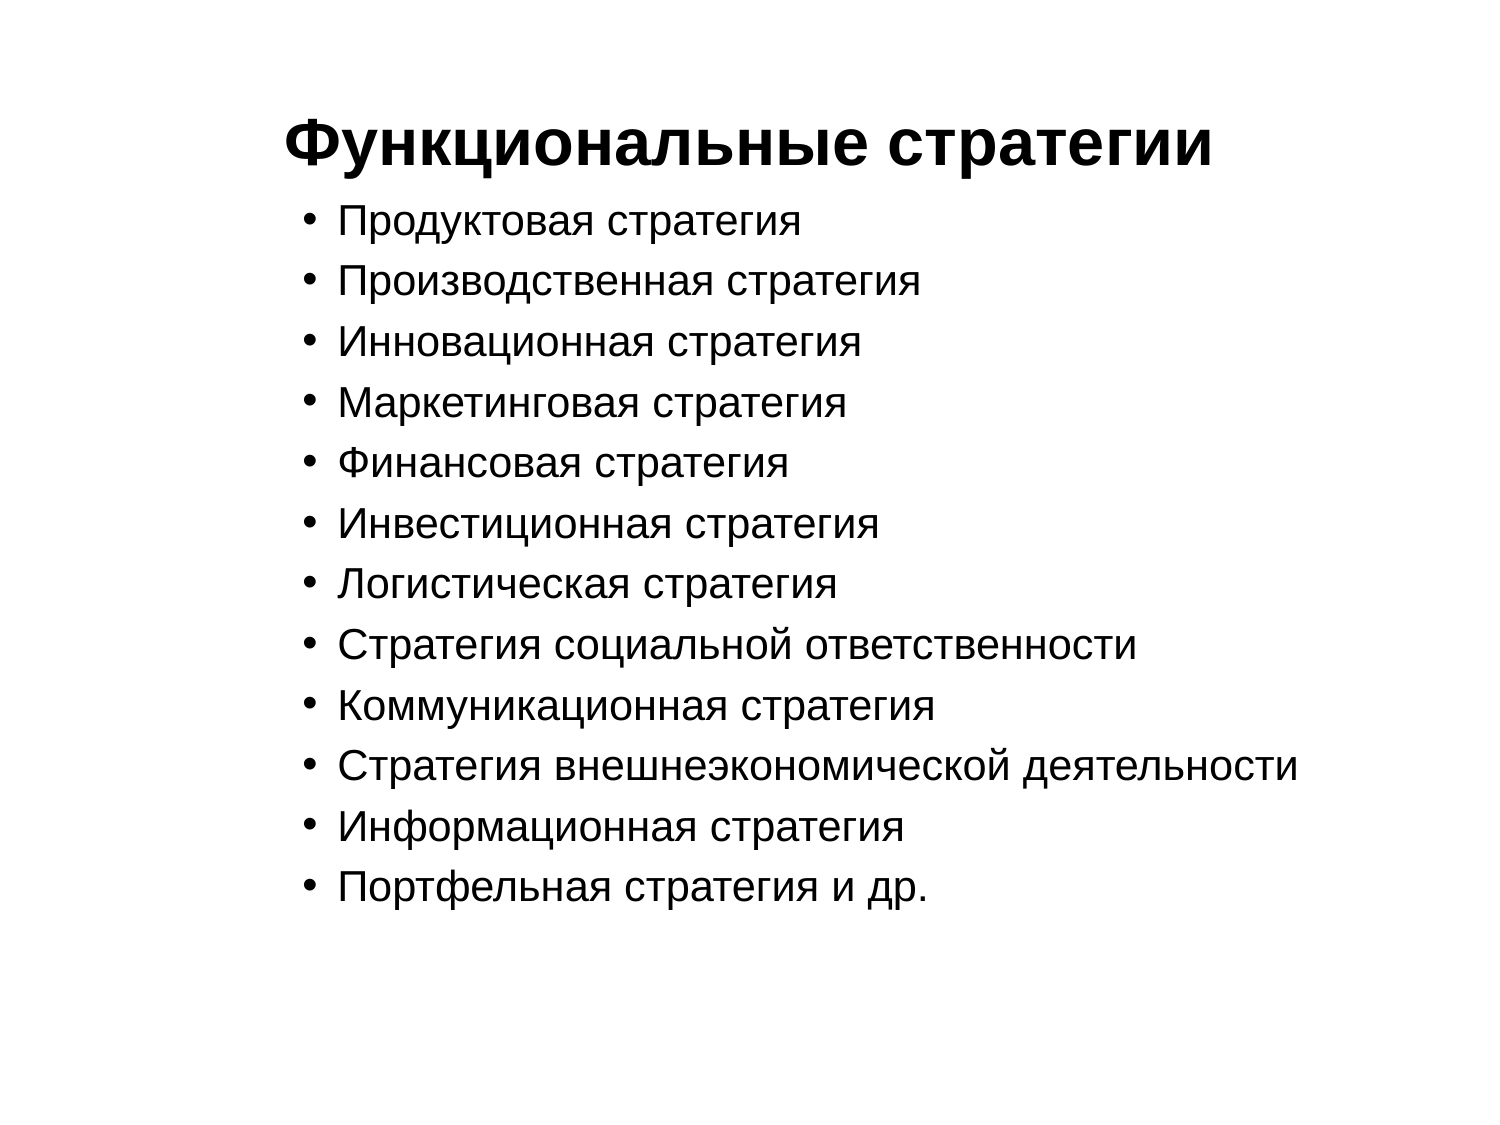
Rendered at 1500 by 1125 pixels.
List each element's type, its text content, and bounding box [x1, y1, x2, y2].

title Функциональные стратегии [75, 45, 1425, 184]
list Продуктовая стратегия Производственная стратегия Инновационная стратегия Маркетинговая стратегия Финансовая стратегия Инвестиционная стратегия Логистическая стратегия Стратегия социальной ответственности Коммуникационная стратегия Стратегия внешнеэкономической деятельности Информационная стратегия Портфельная стратегия и др. [75, 184, 1425, 981]
